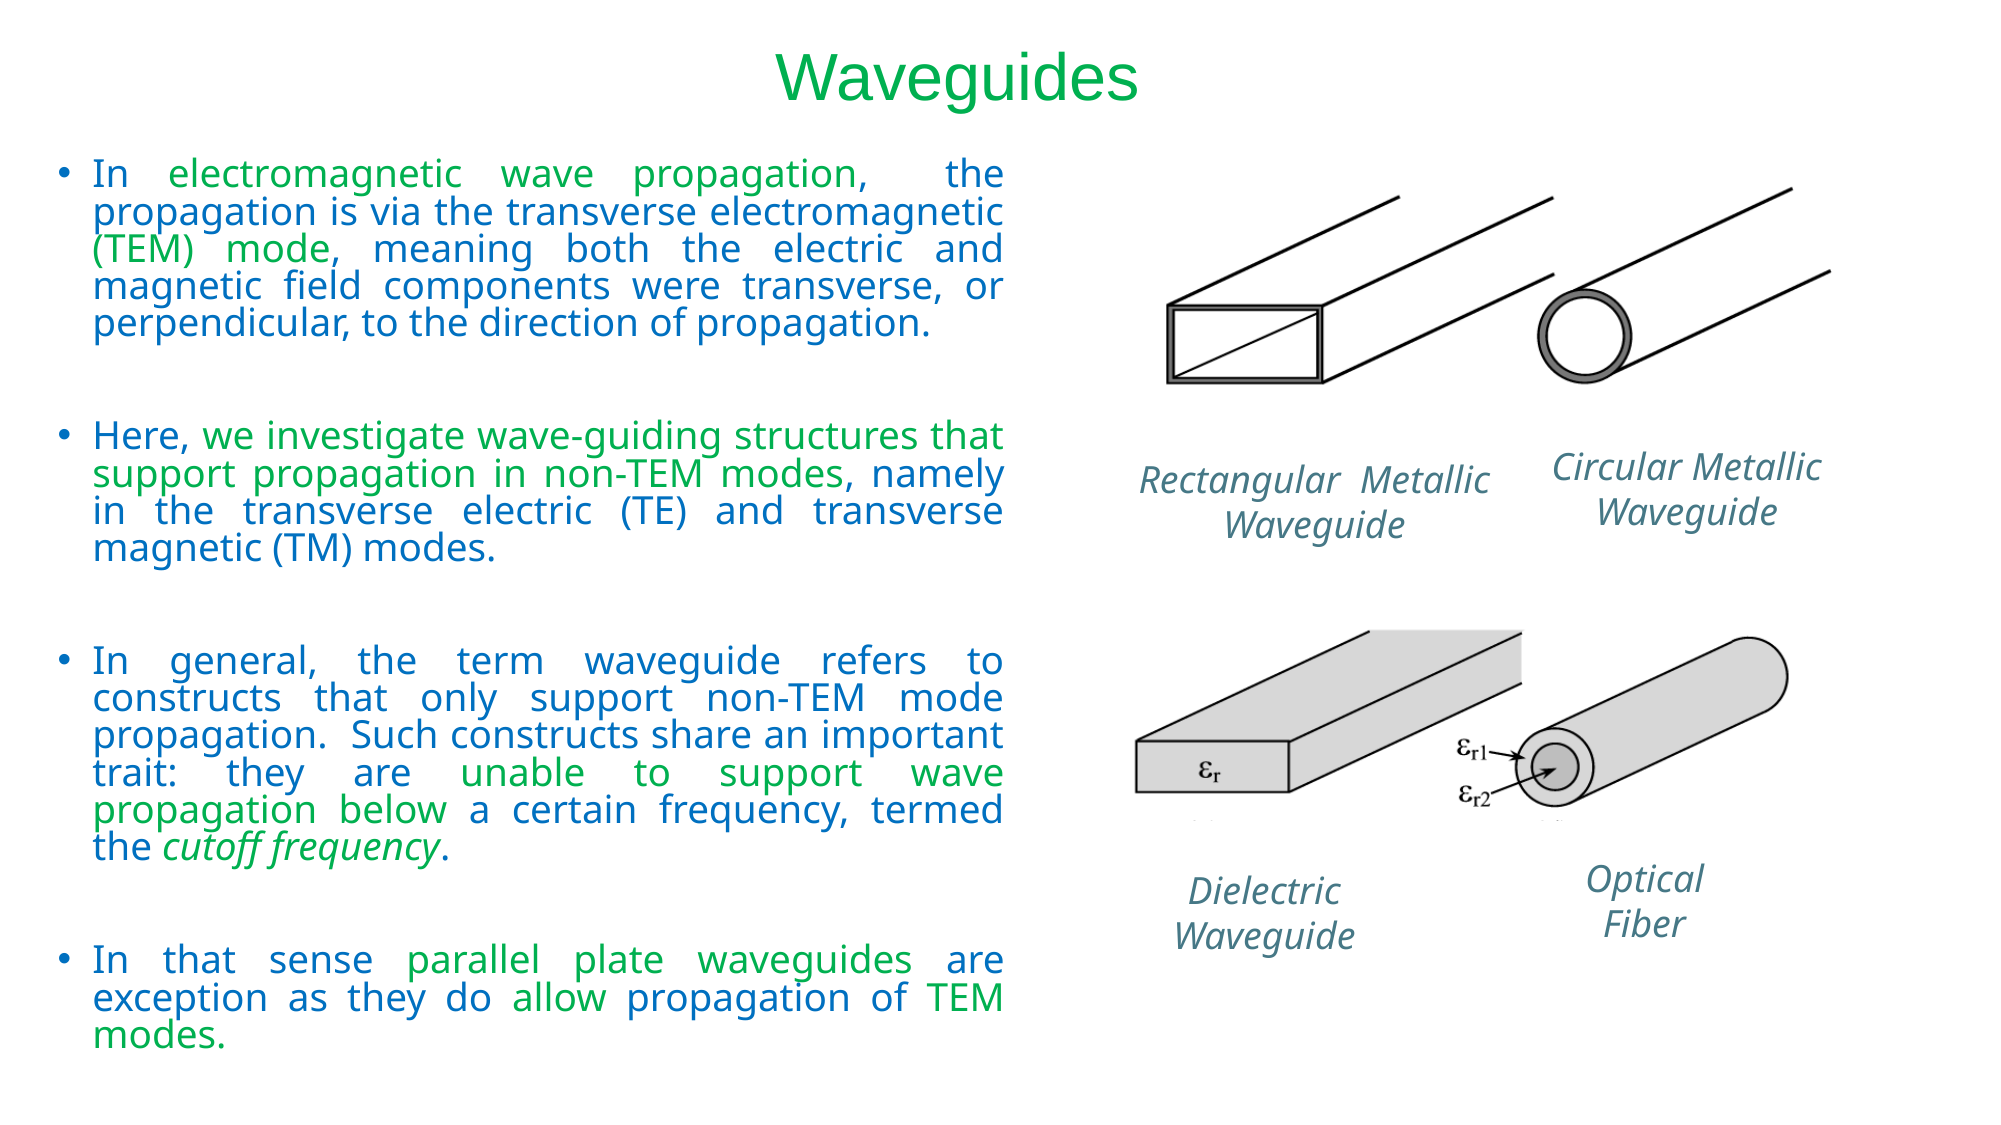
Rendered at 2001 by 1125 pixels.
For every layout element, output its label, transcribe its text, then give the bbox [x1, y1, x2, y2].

text_box Dielectric Waveguide [1101, 859, 1427, 965]
picture [1089, 150, 1865, 388]
list In electromagnetic wave propagation, the propagation is via the transverse electromagnetic (TEM) mode, meaning both the electric and magnetic field components were transverse, or perpendicular, to the direction of propagation. Here, we investigate wave-guiding structures that support propagation in non-TEM modes, namely in the transverse electric (TE) and transverse magnetic (TM) modes. In general, the term waveguide refers to constructs that only support non-TEM mode propagation. Such constructs share an important trait: they are unable to support wave propagation below a certain frequency, termed the cutoff frequency. In that sense parallel plate waveguides are exception as they do allow propagation of TEM modes. [42, 150, 1020, 1103]
picture [1058, 619, 1834, 822]
text_box Rectangular Metallic Waveguide [1104, 448, 1525, 554]
text_box Waveguides [283, 27, 1633, 120]
text_box Circular Metallic Waveguide [1476, 435, 1897, 541]
text_box Optical Fiber [1567, 847, 1722, 952]
